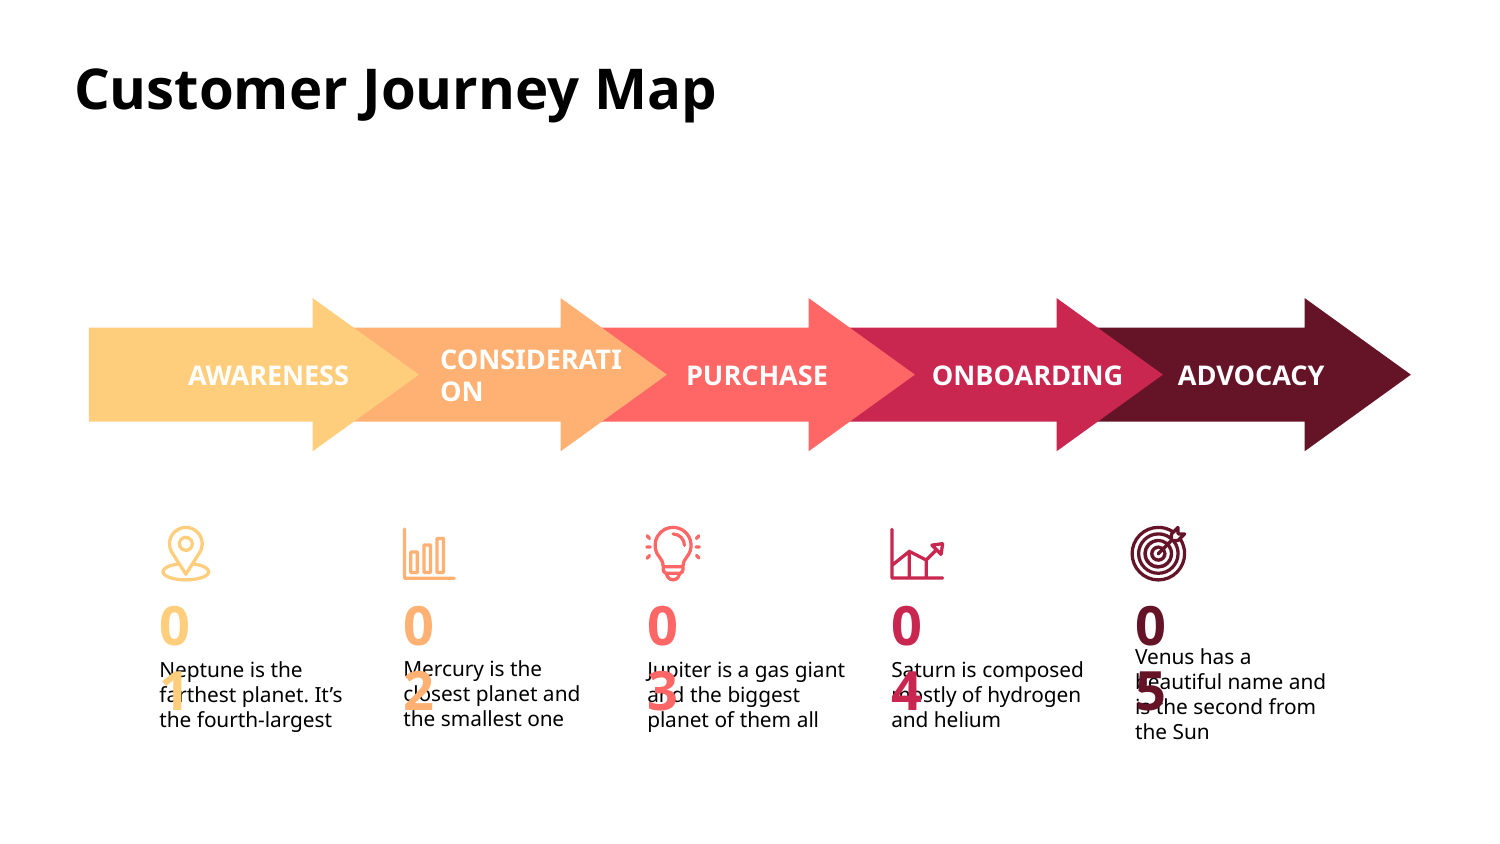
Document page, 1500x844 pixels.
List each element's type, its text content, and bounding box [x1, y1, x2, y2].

text_box [653, 364, 667, 385]
text_box [1130, 525, 1187, 574]
text_box [1145, 361, 1162, 388]
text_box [875, 575, 1112, 737]
text_box AWARENESS [173, 339, 407, 410]
text_box PURCHASE [671, 339, 899, 410]
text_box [161, 525, 211, 582]
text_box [644, 525, 702, 582]
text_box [632, 575, 868, 737]
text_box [144, 575, 380, 737]
text_box [1099, 298, 1362, 373]
text_box [1397, 364, 1411, 385]
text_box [388, 575, 624, 736]
text_box [890, 527, 945, 574]
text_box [1119, 575, 1356, 737]
text_box [407, 366, 419, 384]
text_box [355, 298, 618, 452]
text_box ADVOCACY [1162, 339, 1397, 410]
text_box [88, 298, 370, 452]
text_box [851, 298, 1114, 452]
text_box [402, 527, 457, 581]
text_box CONSIDERATION [425, 339, 653, 410]
text_box [1099, 376, 1362, 452]
text_box [899, 363, 915, 387]
text_box ONBOARDING [916, 339, 1145, 410]
text_box [603, 298, 866, 452]
